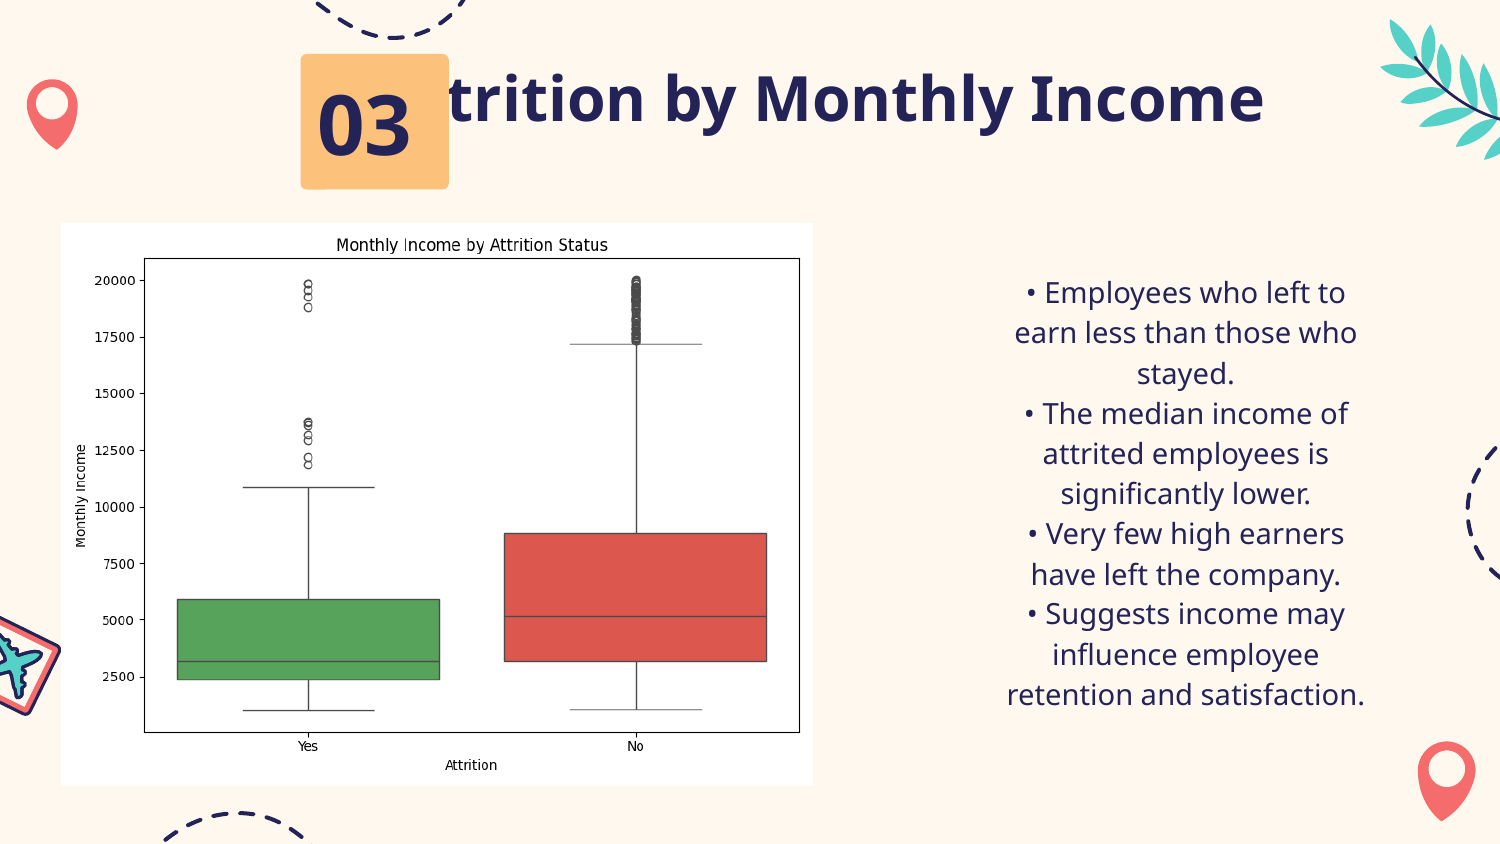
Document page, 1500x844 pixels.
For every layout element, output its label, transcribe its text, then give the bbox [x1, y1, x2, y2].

subtitle • Employees who left to earn less than those who stayed. • The median income of attrited employees is significantly lower. • Very few high earners have left the company. • Suggests income may influence employee retention and satisfaction. [990, 254, 1382, 729]
text_box 03 [300, 53, 449, 190]
title Attrition by Monthly Income [344, 44, 1298, 139]
picture [61, 222, 813, 787]
